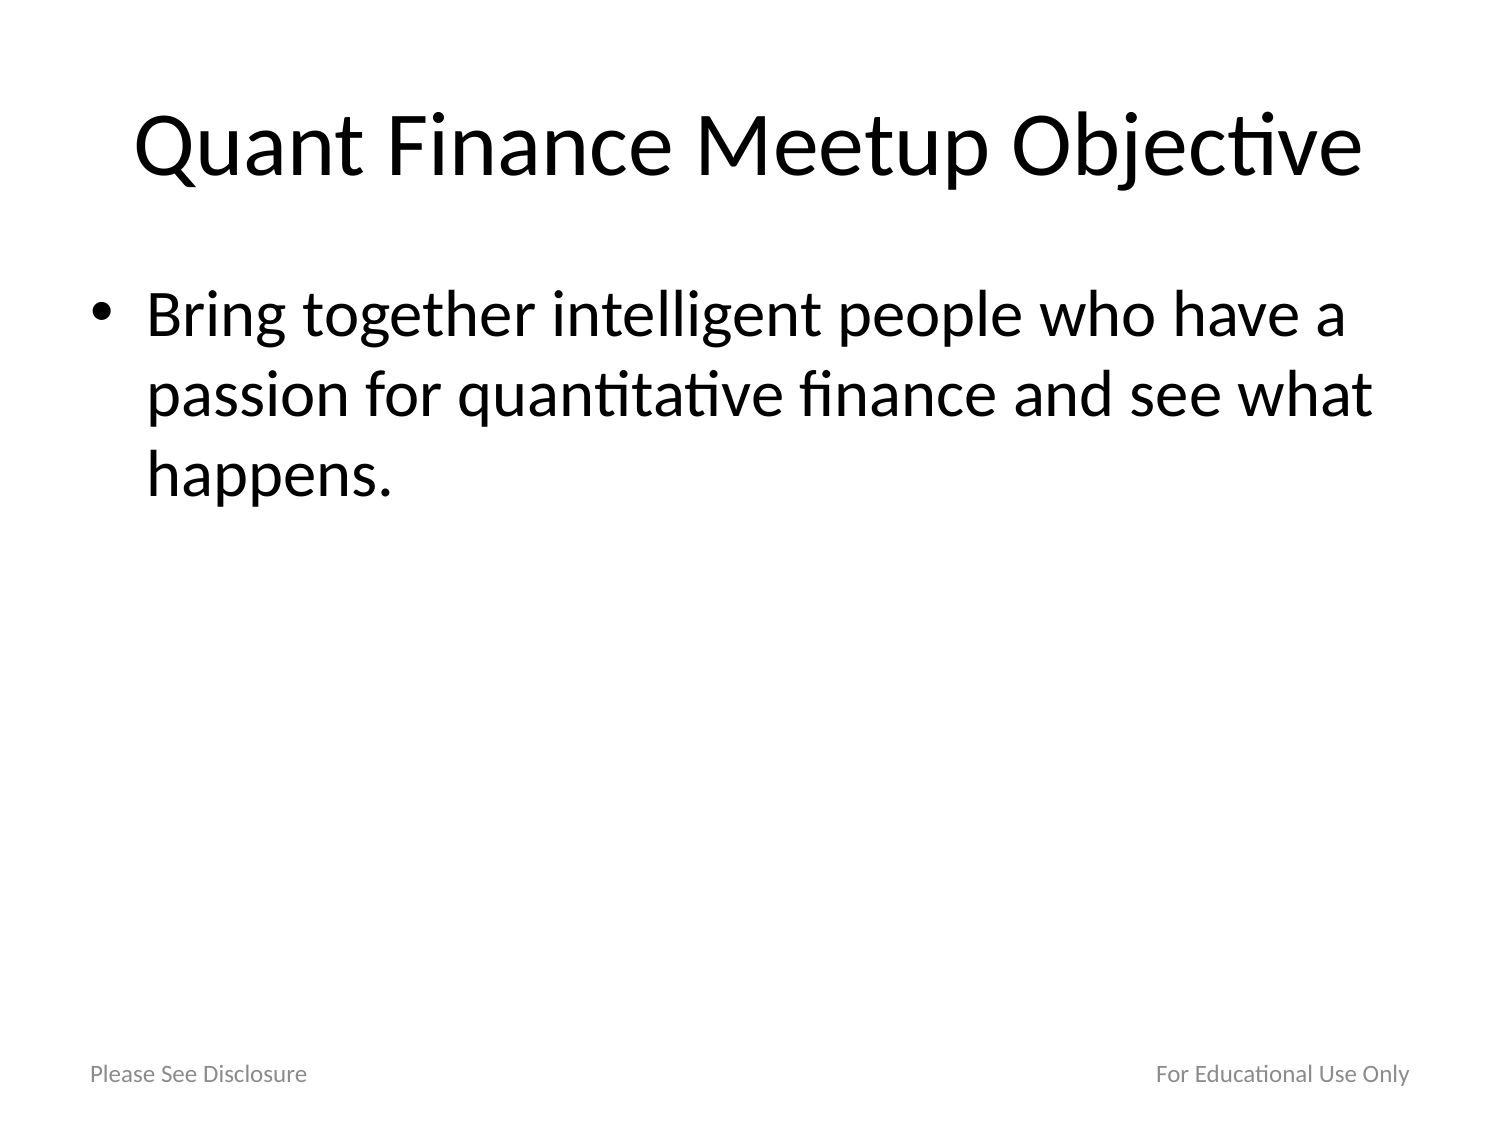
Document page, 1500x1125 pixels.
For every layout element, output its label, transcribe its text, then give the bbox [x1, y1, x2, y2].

slide_number Please See Disclosure [75, 1042, 425, 1103]
list Bring together intelligent people who have a passion for quantitative finance and see what happens. [75, 262, 1425, 1005]
slide_number For Educational Use Only [1074, 1042, 1425, 1103]
title Quant Finance Meetup Objective [75, 45, 1425, 233]
